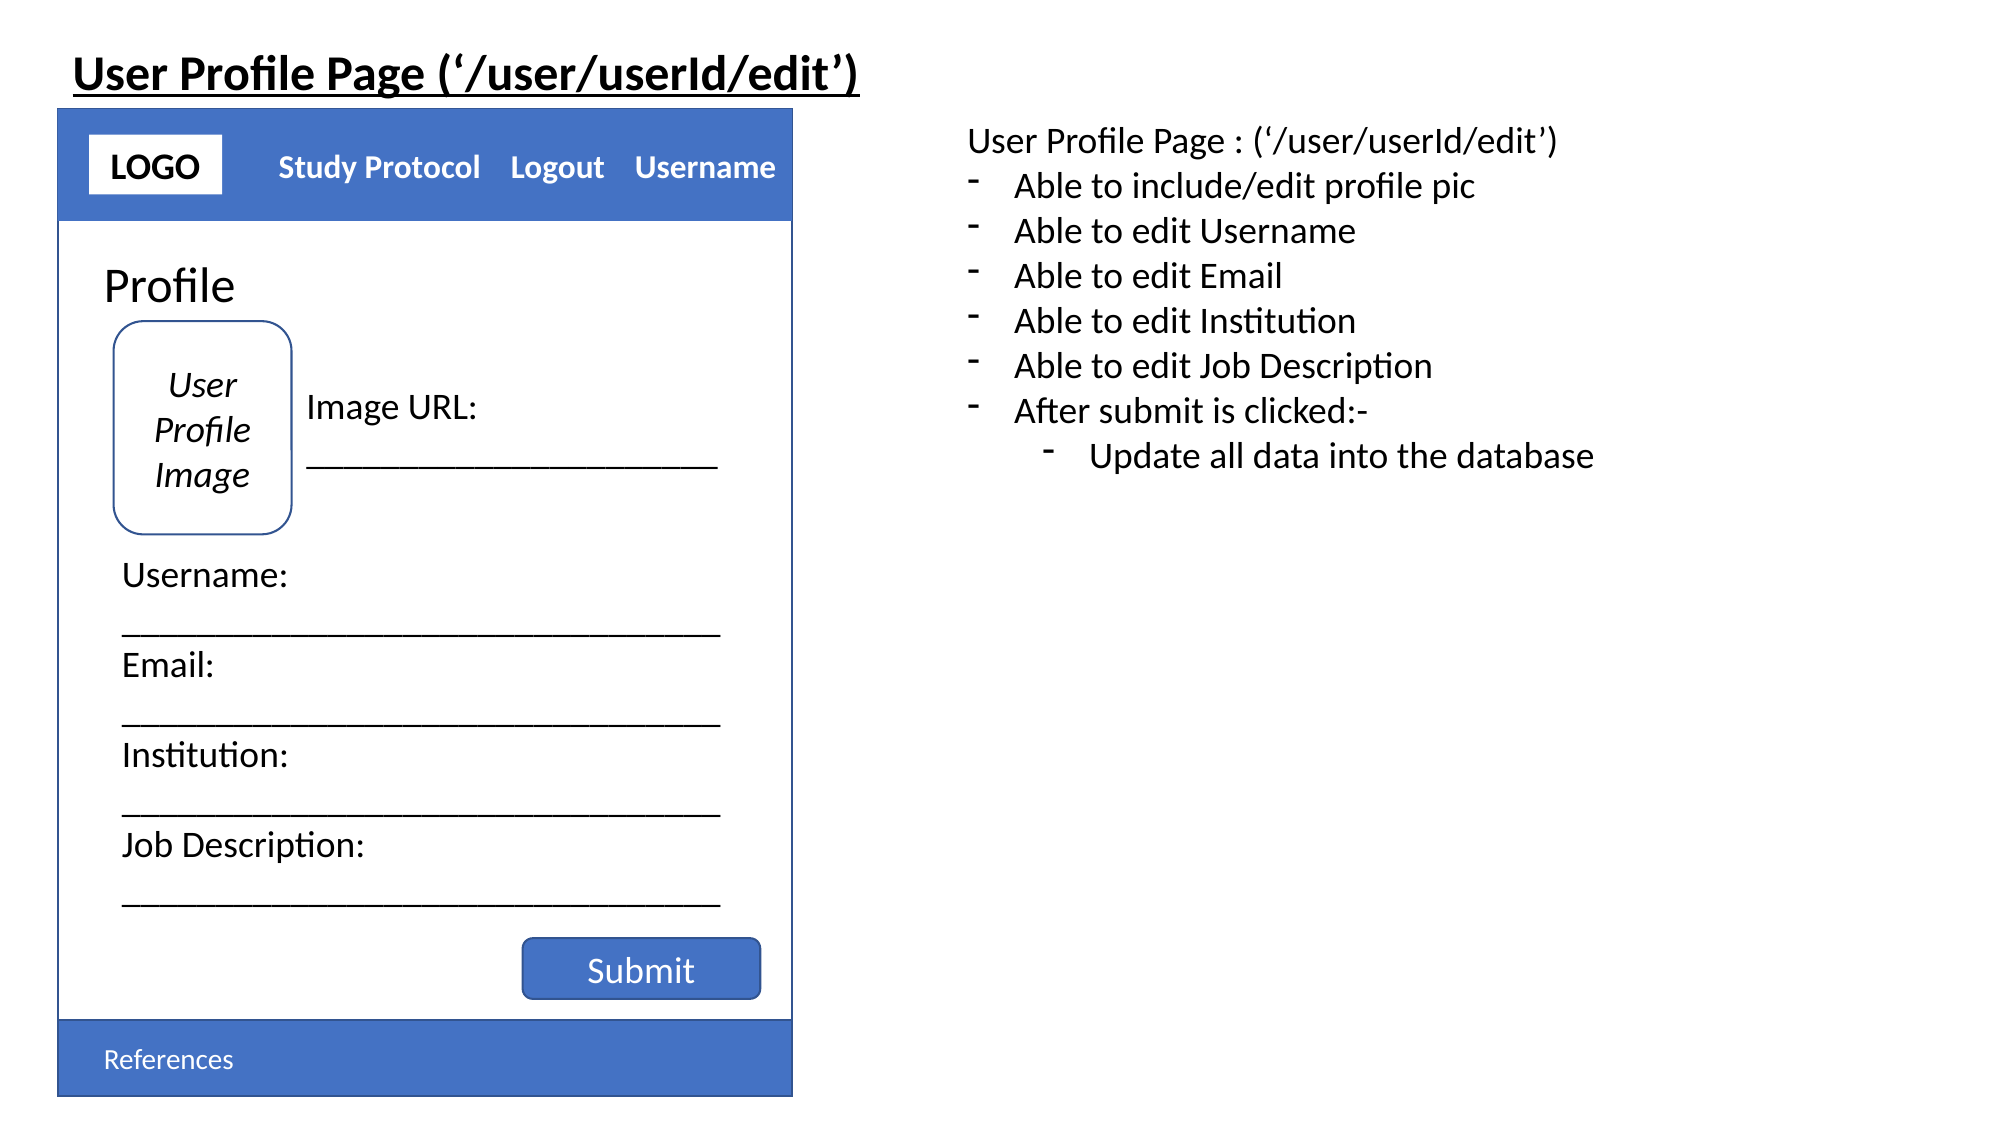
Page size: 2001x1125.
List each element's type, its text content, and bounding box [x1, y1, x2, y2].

text_box Image URL: ______________________ [291, 374, 743, 480]
text_box [57, 108, 793, 1019]
text_box References [89, 1032, 269, 1083]
text_box Profile [89, 245, 761, 321]
text_box User Profile Image [112, 320, 293, 504]
text_box Submit [521, 946, 762, 1000]
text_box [89, 504, 761, 956]
text_box User Profile Page : (‘/user/userId/edit’) Able to include/edit profile pic Able to edit Username Able to edit Email Able to edit Institution Able to edit Job Description After submit is clicked:- Update all data into the database [952, 109, 1859, 484]
text_box LOGO [89, 134, 223, 195]
text_box User Profile Page (‘/user/userId/edit’) [57, 33, 1313, 108]
text_box [57, 1019, 793, 1097]
text_box Study Protocol Logout Username [57, 108, 792, 221]
